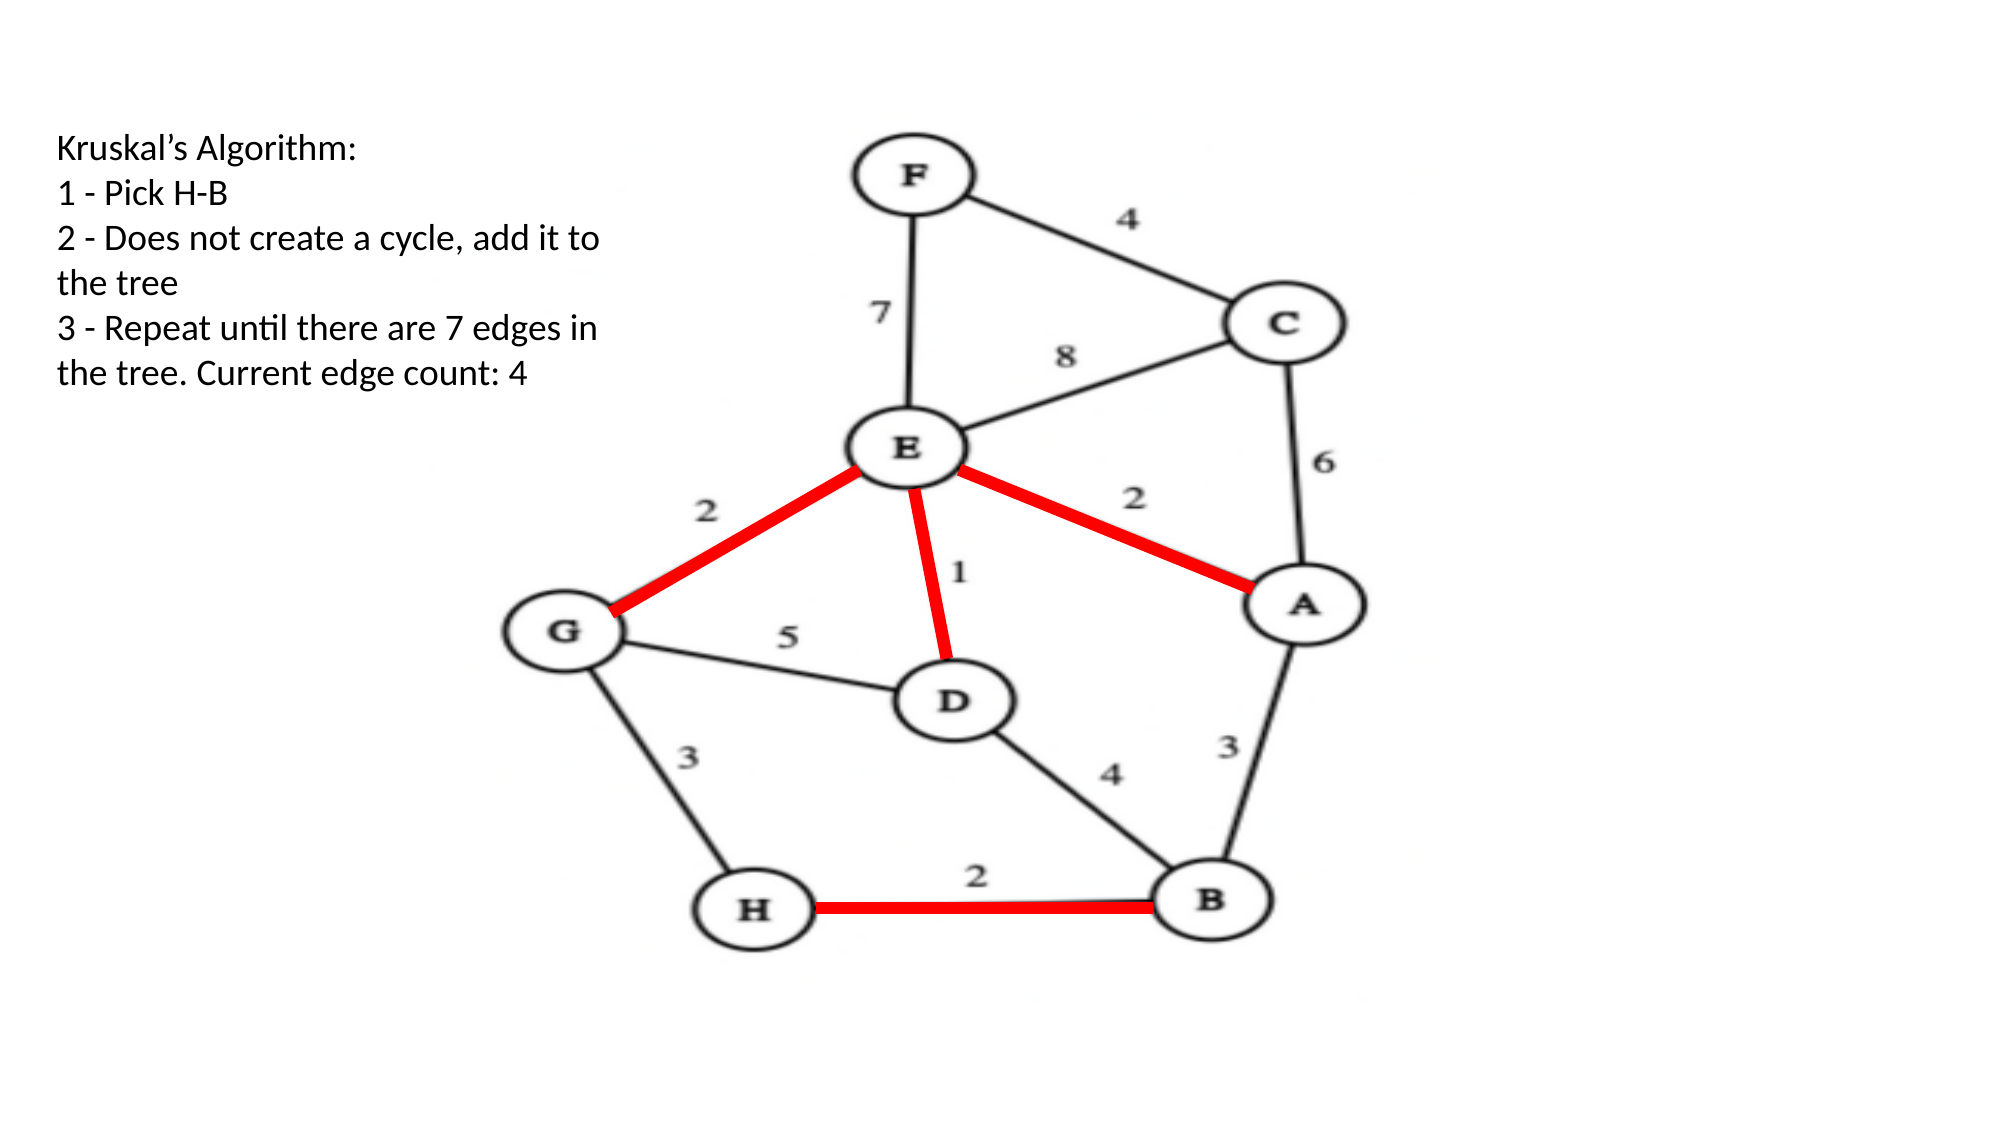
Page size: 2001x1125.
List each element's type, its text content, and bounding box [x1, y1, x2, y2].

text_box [610, 469, 860, 613]
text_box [959, 469, 1254, 589]
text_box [913, 488, 947, 659]
text_box Kruskal’s Algorithm: 1 - Pick H-B 2 - Does not create a cycle, add it to the tree 3 - Repeat until there are 7 edges in the tree. Current edge count: 4 [42, 115, 251, 401]
picture [251, 32, 1718, 1043]
